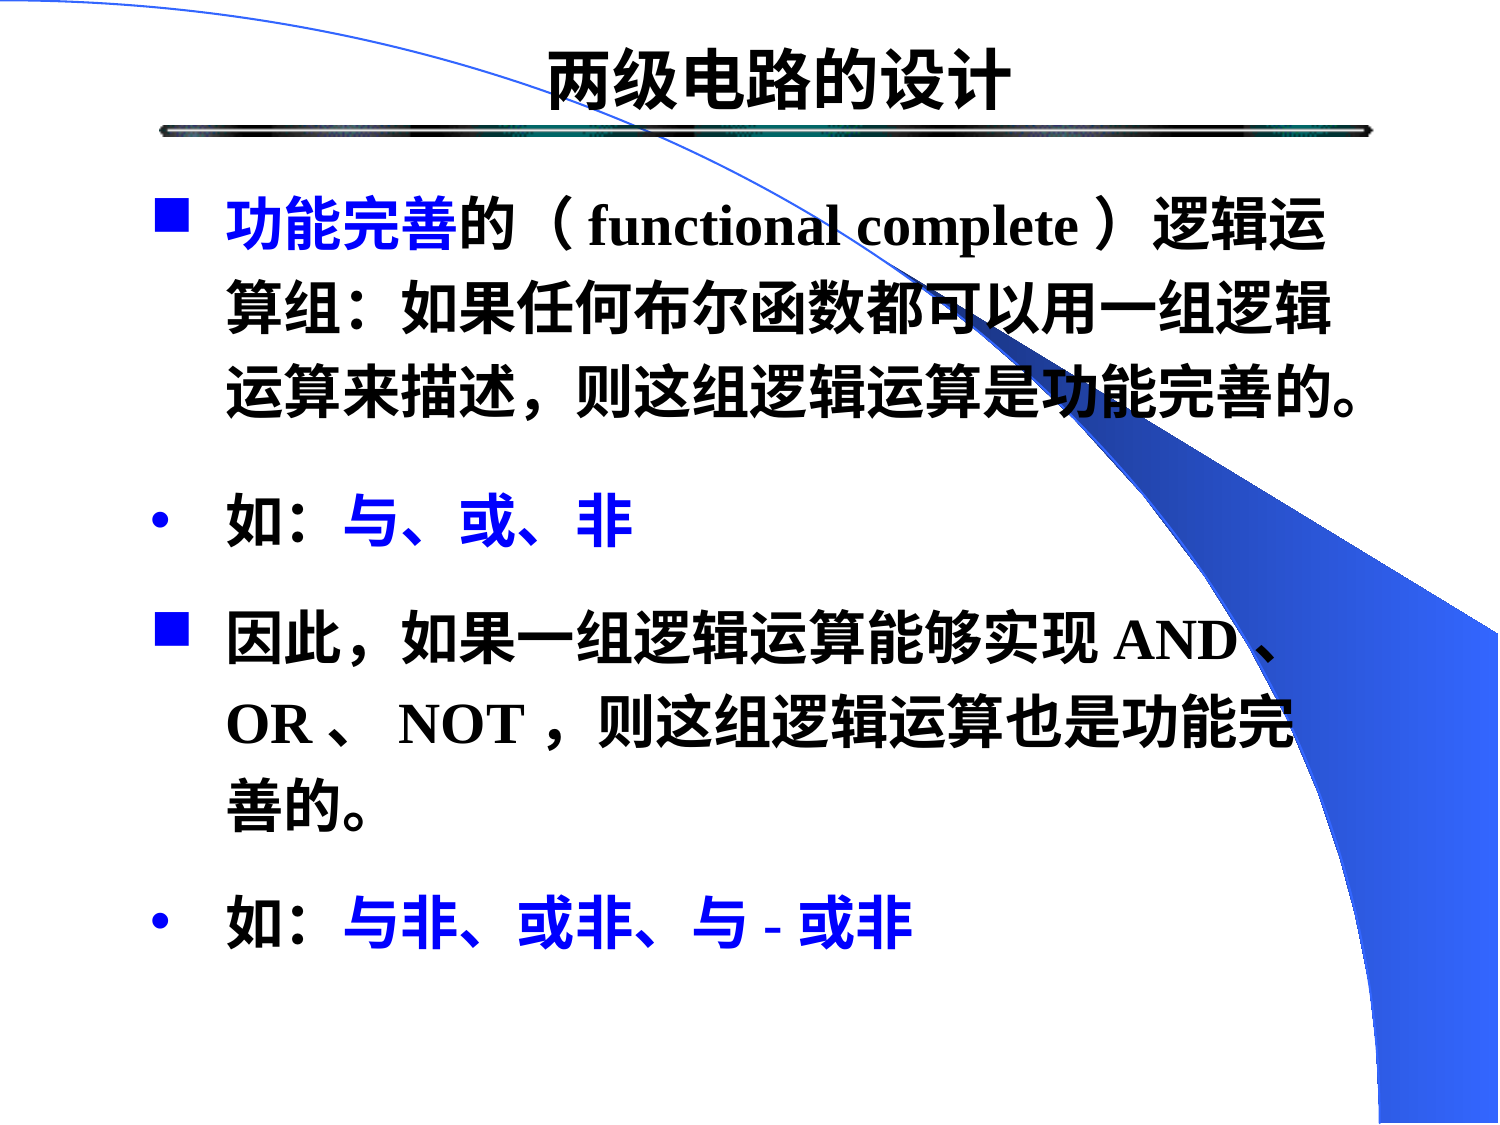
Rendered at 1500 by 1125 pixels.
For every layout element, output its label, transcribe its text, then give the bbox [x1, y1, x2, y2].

text_box 如：与、或、非 [135, 444, 1364, 581]
text_box 两级电路的设计 [301, 30, 1258, 123]
picture [159, 125, 1377, 138]
text_box 因此，如果一组逻辑运算能够实现AND、OR、NOT，则这组逻辑运算也是功能完善的。 [135, 645, 1364, 782]
text_box 如：与非、或非、与-或非 [135, 845, 1364, 982]
text_box 功能完善的（functional complete）逻辑运算组：如果任何布尔函数都可以用一组逻辑运算来描述，则这组逻辑运算是功能完善的。 [135, 172, 1364, 426]
